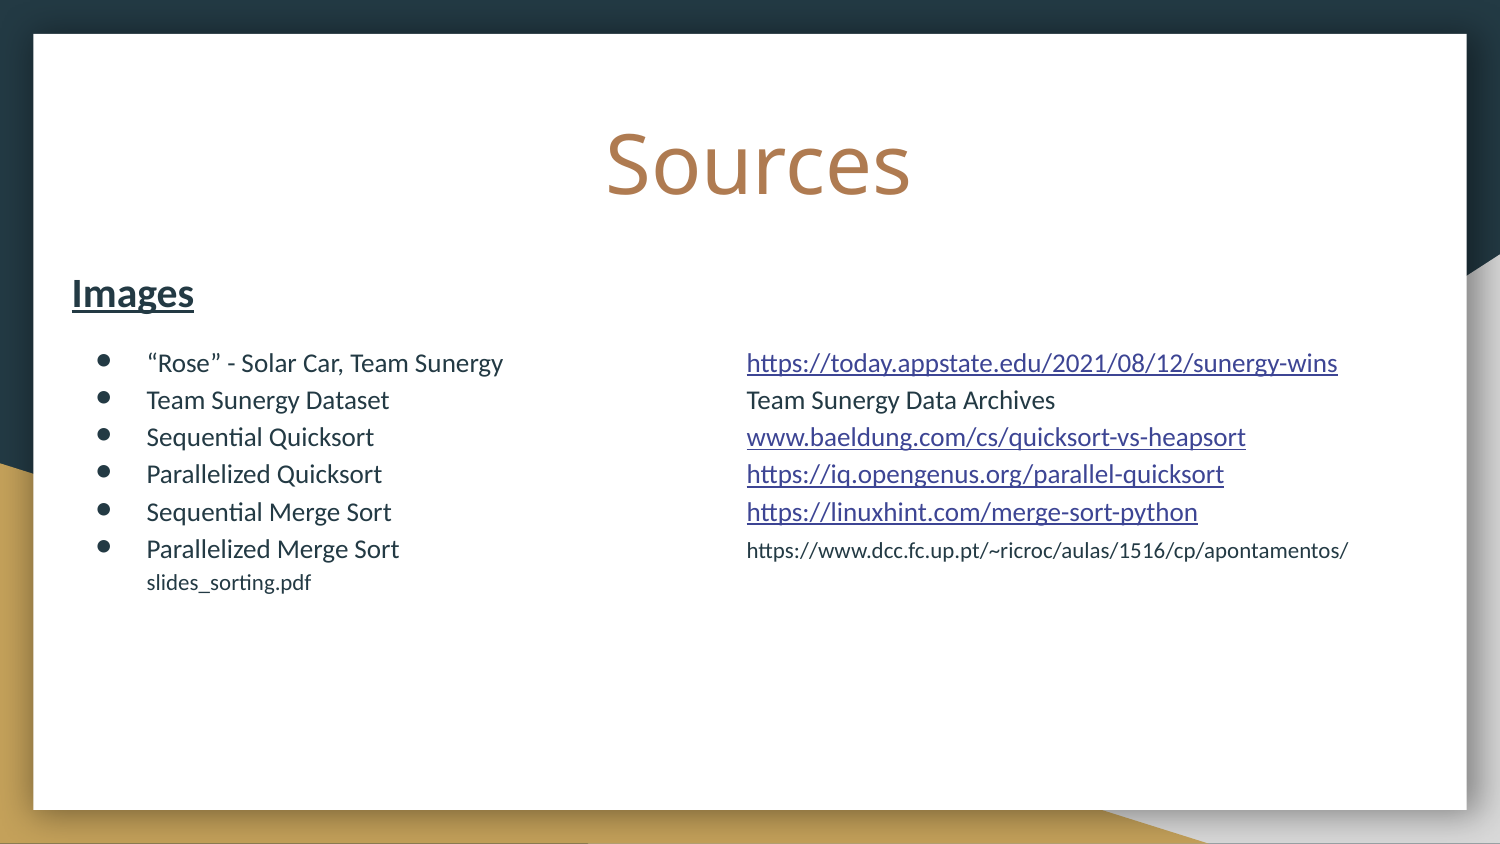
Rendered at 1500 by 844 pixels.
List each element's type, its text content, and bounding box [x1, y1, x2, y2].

title Sources [143, 96, 1375, 242]
list Images “Rose” - Solar Car, Team Sunergy https://today.appstate.edu/2021/08/12/sunergy-wins Team Sunergy Dataset Team Sunergy Data Archives Sequential Quicksort www.baeldung.com/cs/quicksort-vs-heapsort Parallelized Quicksort https://iq.opengenus.org/parallel-quicksort Sequential Merge Sort https://linuxhint.com/merge-sort-python Parallelized Merge Sort https://www.dcc.fc.up.pt/~ricroc/aulas/1516/cp/apontamentos/slides_sorting.pdf [56, 242, 1434, 719]
